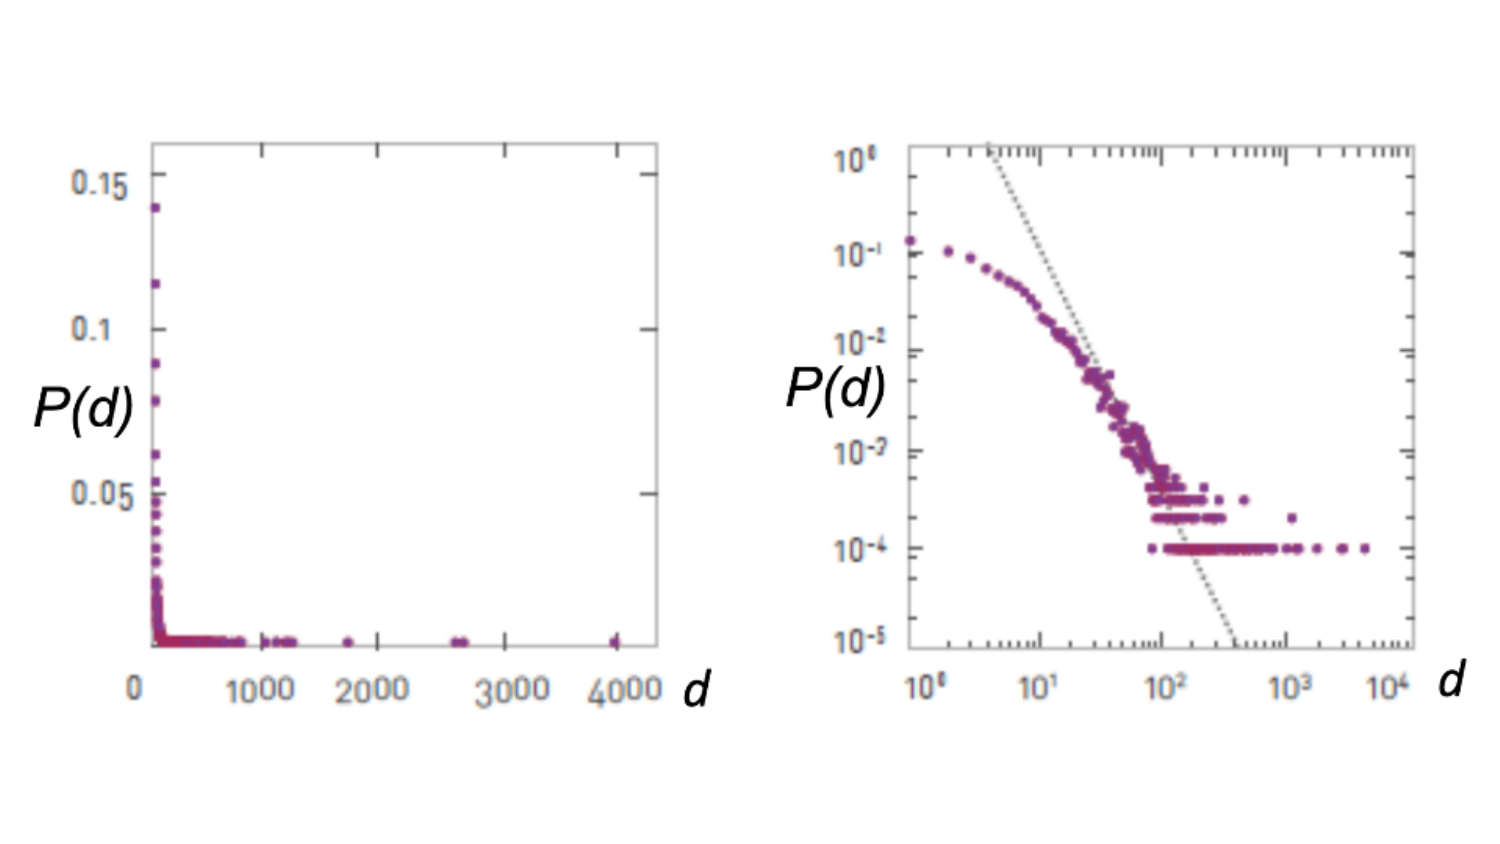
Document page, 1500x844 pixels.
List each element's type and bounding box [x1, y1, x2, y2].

picture [0, 126, 1500, 737]
